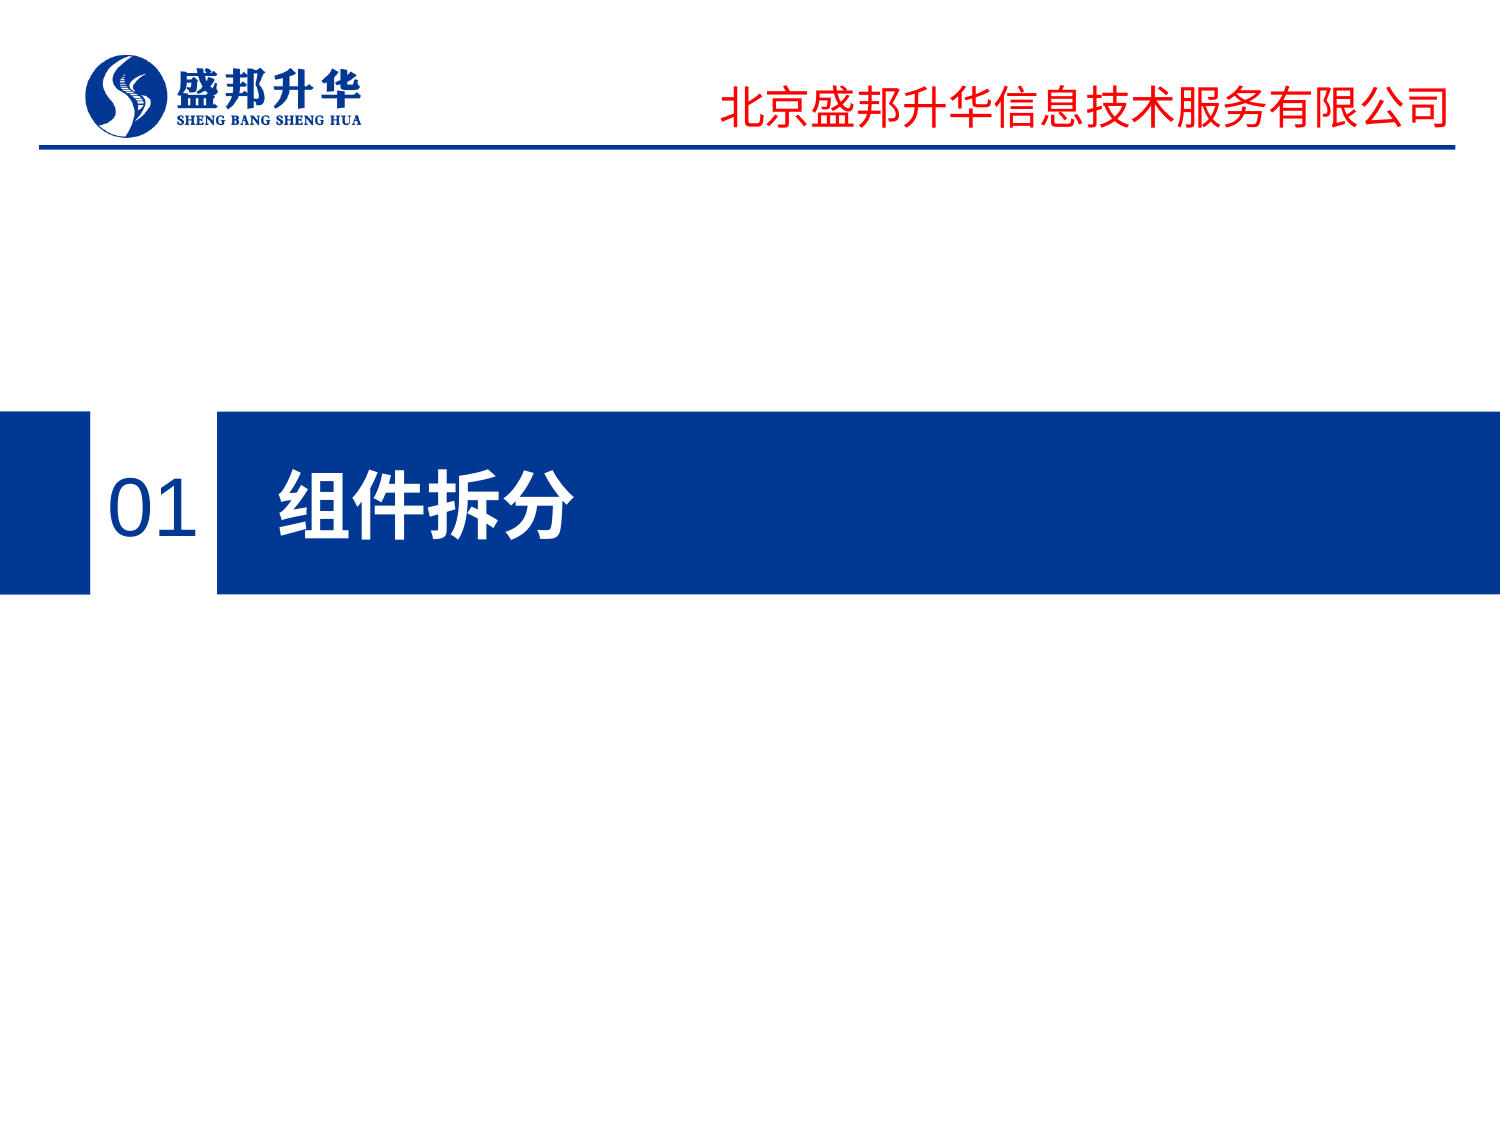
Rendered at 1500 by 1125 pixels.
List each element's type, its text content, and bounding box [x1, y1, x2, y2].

text_box [0, 411, 90, 595]
text_box 北京盛邦升华信息技术服务有限公司 [681, 81, 1467, 178]
text_box 组件拆分 [218, 411, 1500, 595]
picture [75, 44, 371, 145]
text_box 01 [90, 411, 218, 595]
